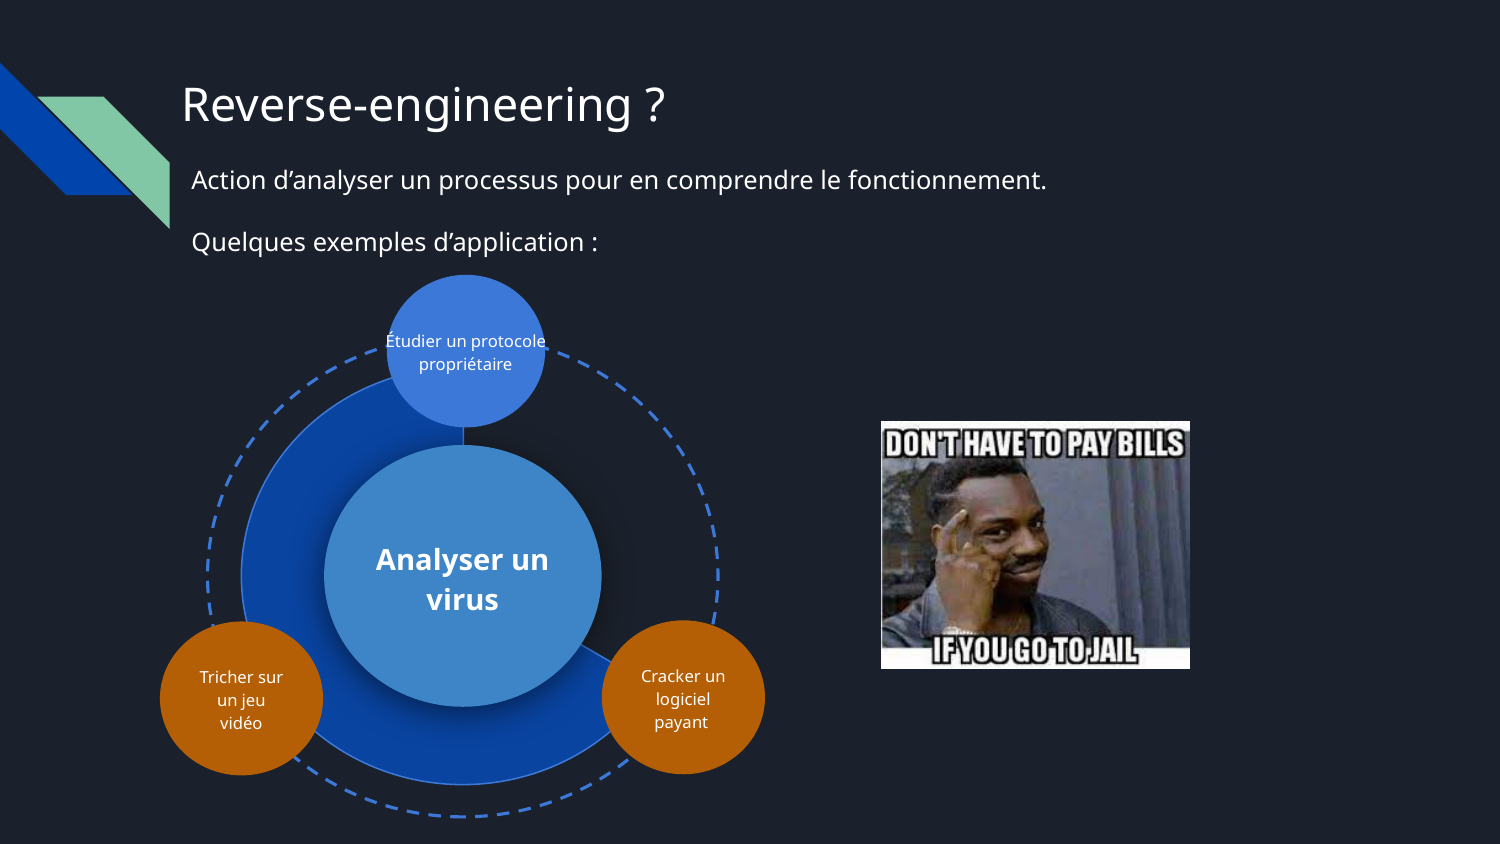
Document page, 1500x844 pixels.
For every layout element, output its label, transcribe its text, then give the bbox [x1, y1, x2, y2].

picture [881, 421, 1191, 670]
text_box [207, 347, 381, 619]
text_box Reverse-engineering ? [166, 56, 782, 151]
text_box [386, 274, 546, 428]
text_box [327, 743, 599, 817]
text_box [329, 716, 596, 785]
text_box [527, 349, 718, 618]
text_box [241, 381, 396, 619]
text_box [323, 444, 602, 707]
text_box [159, 621, 324, 776]
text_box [601, 620, 766, 775]
text_box Action d’analyser un processus pour en comprendre le fonctionnement. Quelques exemples d’application : [176, 142, 1190, 275]
